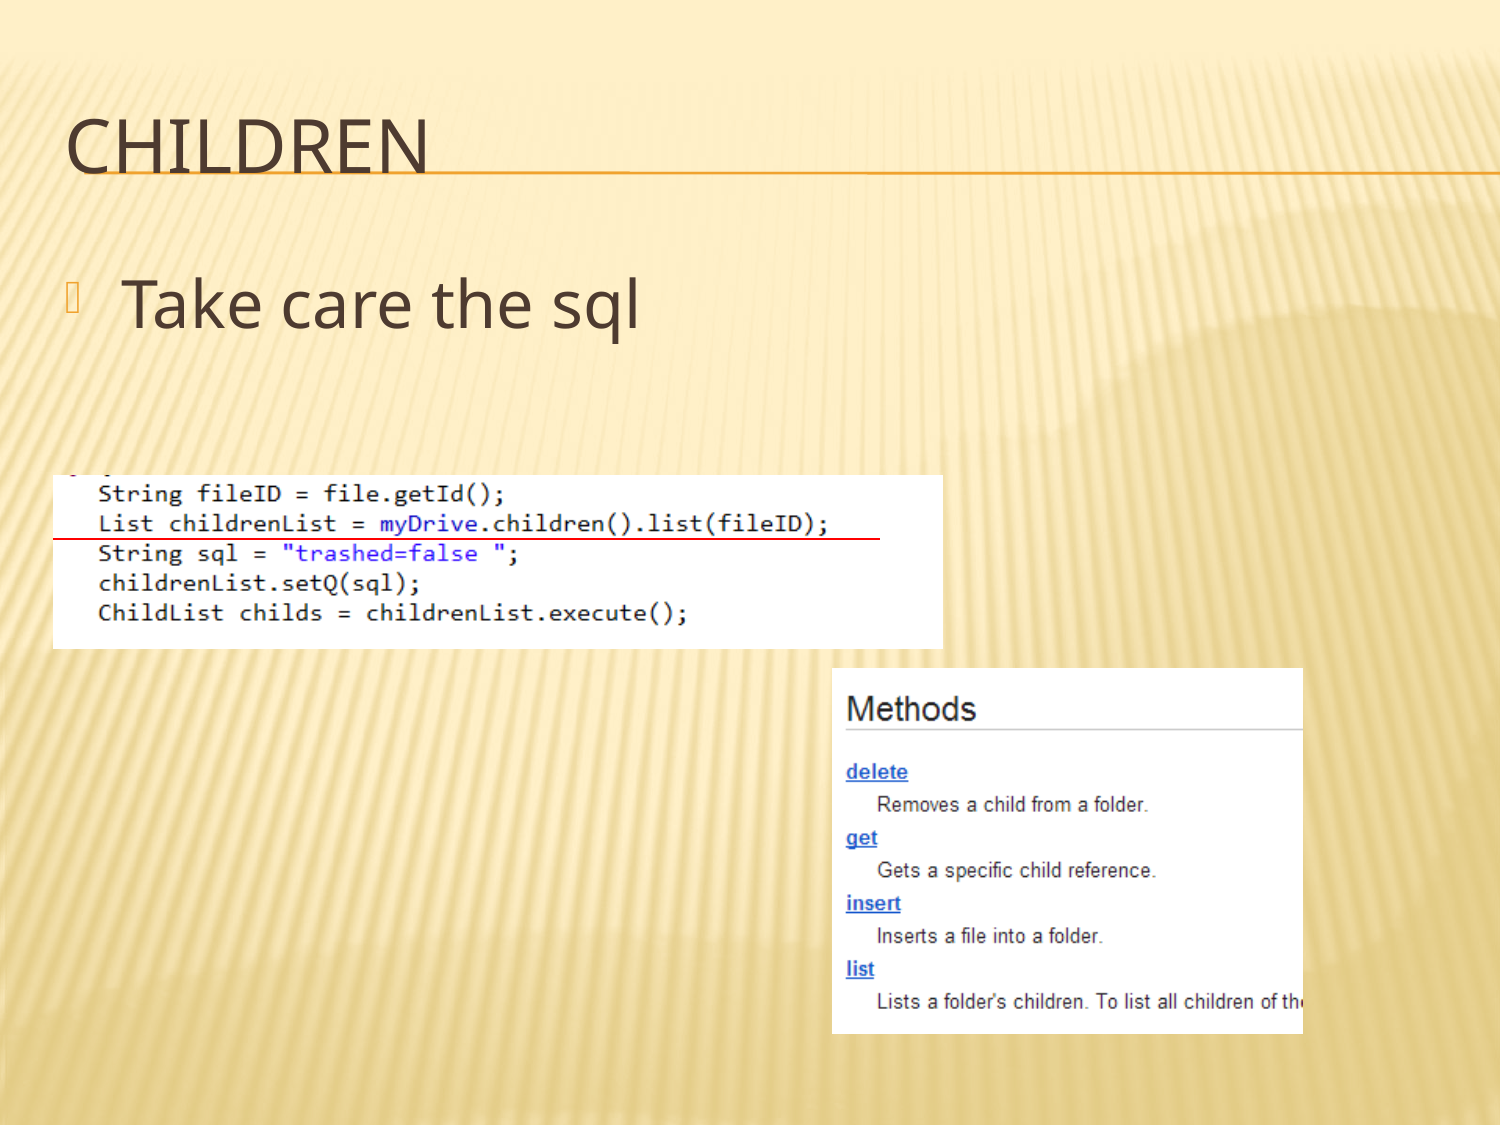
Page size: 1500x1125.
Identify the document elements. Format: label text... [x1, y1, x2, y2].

title children [50, 75, 1475, 213]
picture [52, 475, 943, 650]
list Take care the sql [50, 254, 1475, 998]
picture [832, 667, 1304, 1035]
